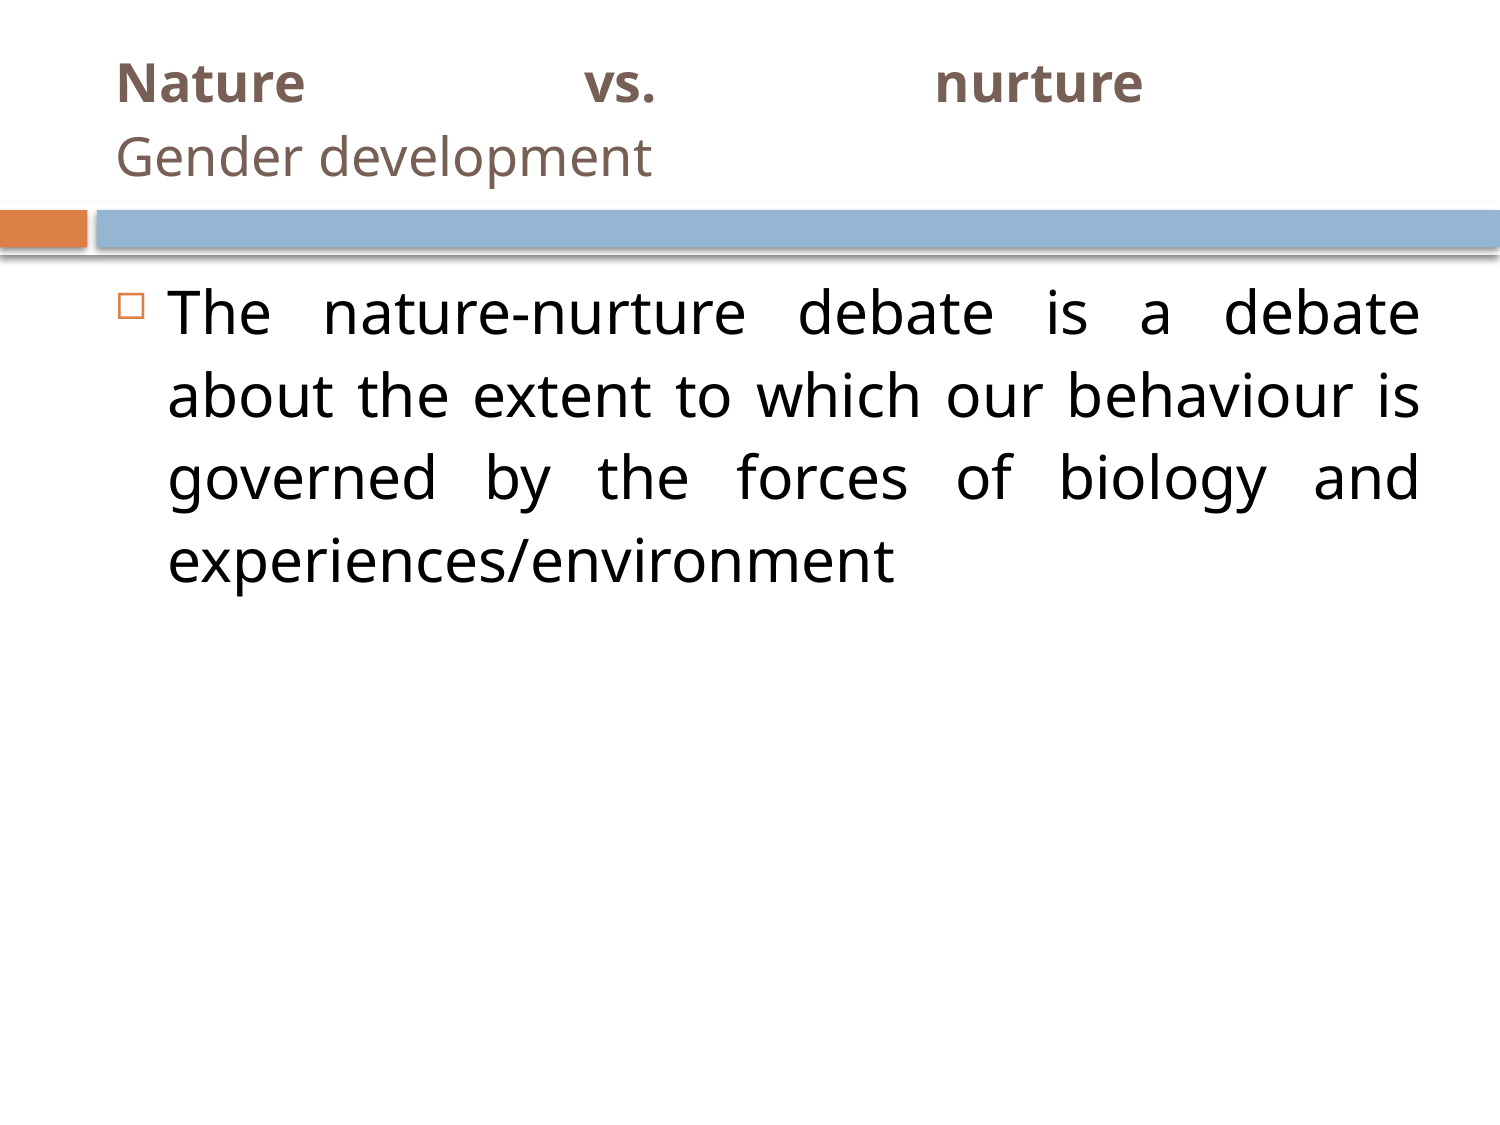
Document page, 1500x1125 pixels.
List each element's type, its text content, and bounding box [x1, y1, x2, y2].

title Nature vs. nurture Gender development [100, 37, 1438, 200]
list The nature-nurture debate is a debate about the extent to which our behaviour is governed by the forces of biology and experiences/environment [100, 262, 1438, 1000]
